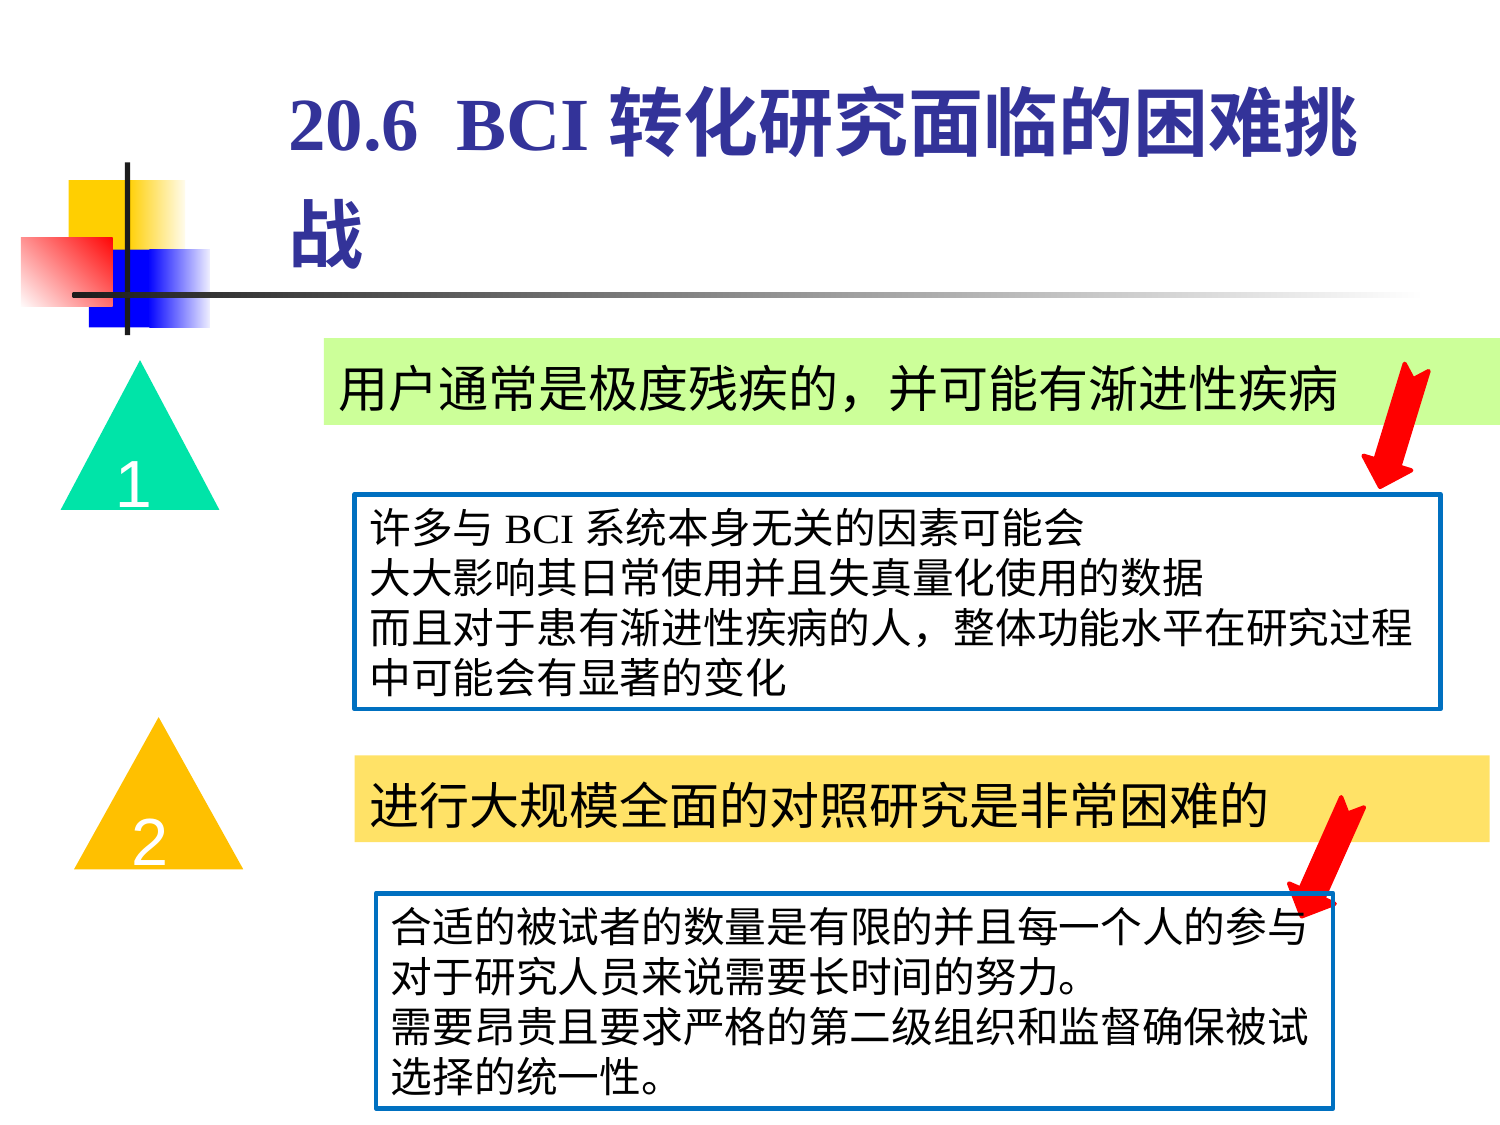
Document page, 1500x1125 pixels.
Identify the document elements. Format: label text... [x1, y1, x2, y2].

text_box [1287, 795, 1366, 893]
text_box 许多与BCI系统本身无关的因素可能会 大大影响其日常使用并且失真量化使用的数据 而且对于患有渐进性疾病的人，整体功能水平在研究过程中可能会有显著的变化 [354, 494, 1441, 710]
text_box [1361, 361, 1431, 489]
text_box 用户通常是极度残疾的，并可能有渐进性疾病 [323, 338, 1500, 425]
text_box 20.6 BCI转化研究面临的困难挑战 [273, 65, 1441, 286]
text_box 1 [58, 358, 222, 512]
text_box 进行大规模全面的对照研究是非常困难的 [354, 755, 1490, 843]
text_box 2 [72, 715, 246, 872]
text_box 合适的被试者的数量是有限的并且每一个人的参与对于研究人员来说需要长时间的努力。 需要昂贵且要求严格的第二级组织和监督确保被试选择的统一性。 [376, 893, 1334, 1109]
